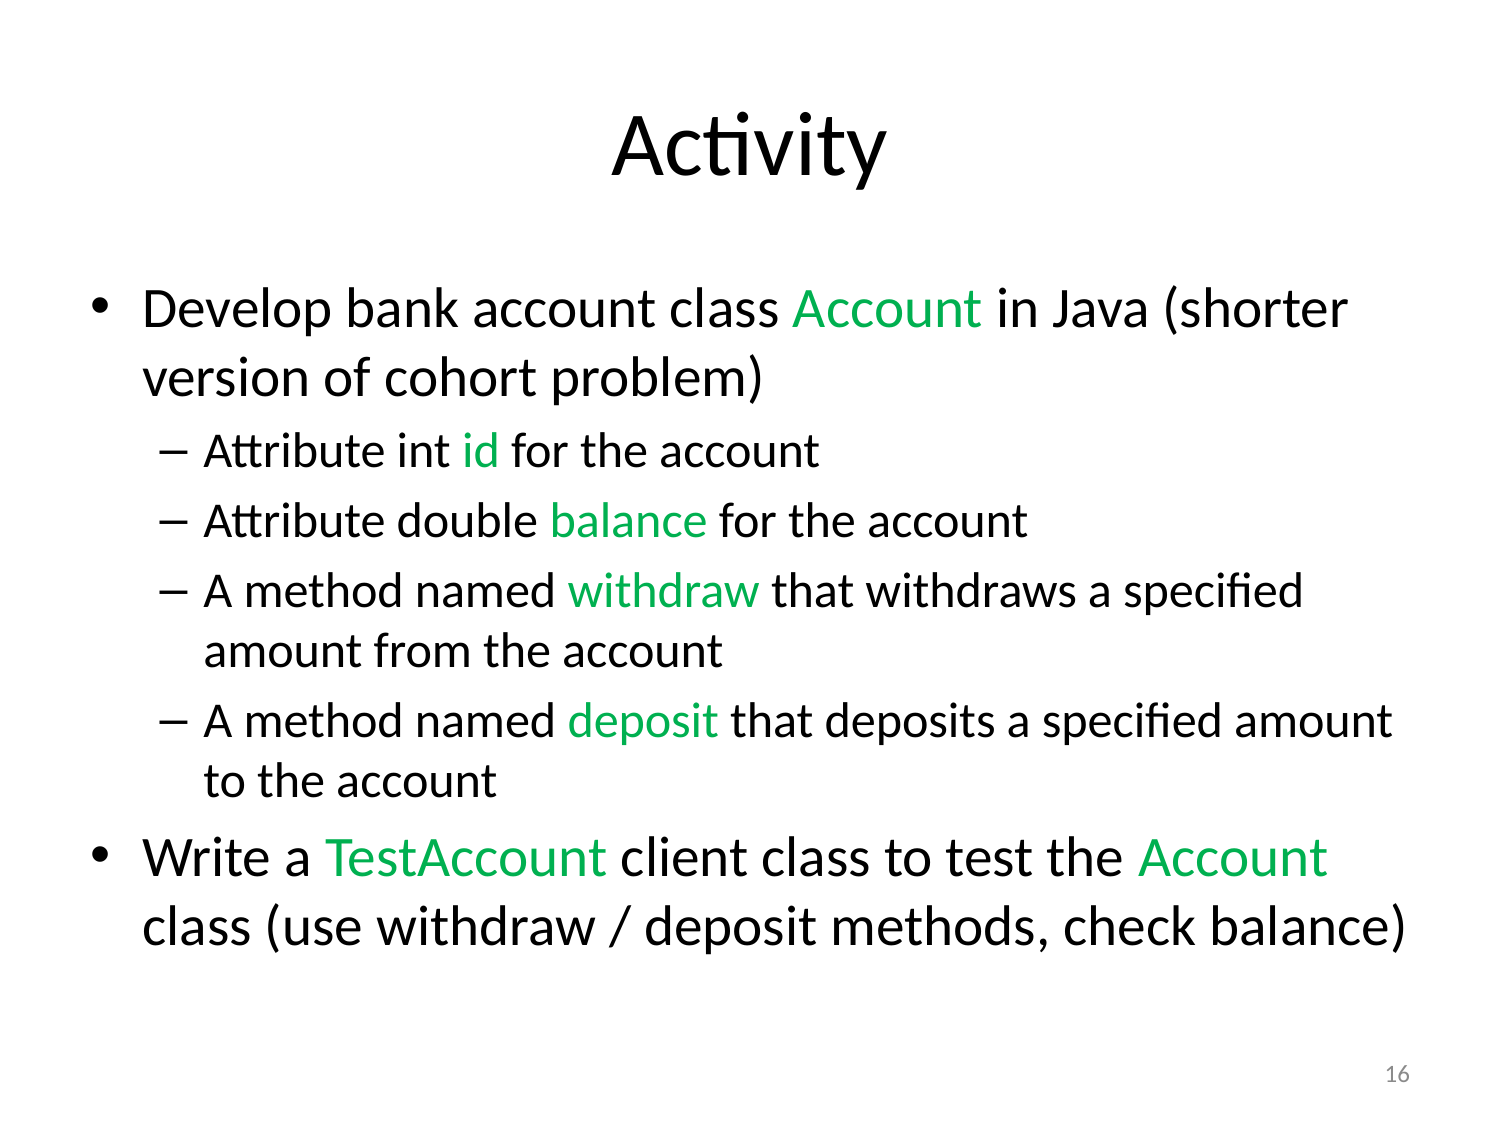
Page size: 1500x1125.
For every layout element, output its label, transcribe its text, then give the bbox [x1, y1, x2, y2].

slide_number 16 [1074, 1042, 1425, 1103]
list Develop bank account class Account in Java (shorter version of cohort problem) Attribute int id for the account Attribute double balance for the account A method named withdraw that withdraws a specified amount from the account A method named deposit that deposits a specified amount to the account Write a TestAccount client class to test the Account class (use withdraw / deposit methods, check balance) [75, 262, 1425, 1005]
title Activity [75, 45, 1425, 233]
